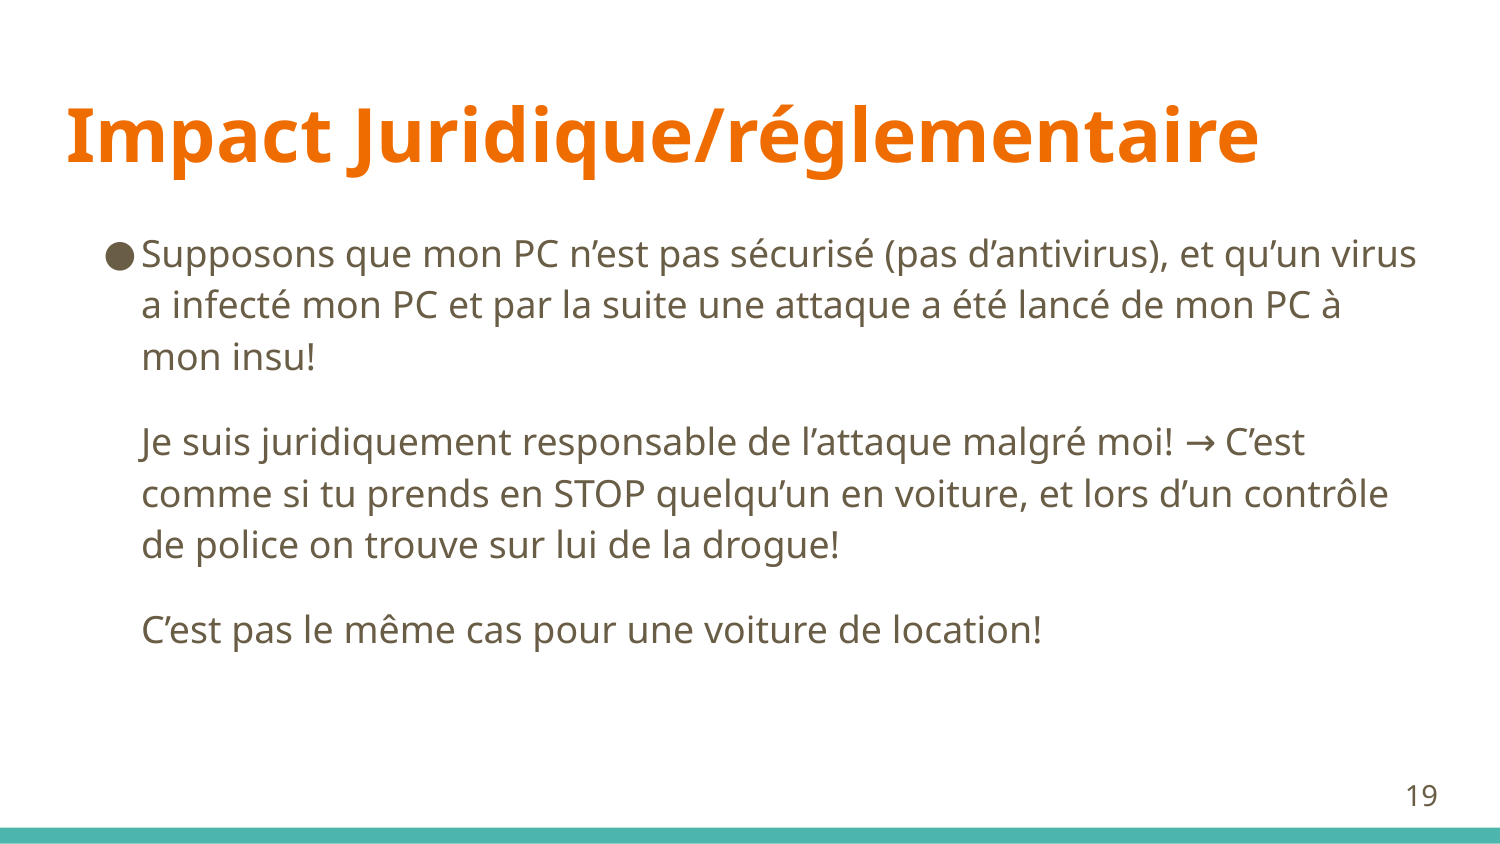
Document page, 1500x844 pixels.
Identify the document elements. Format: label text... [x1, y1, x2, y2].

title Impact Juridique/réglementaire [51, 72, 1449, 189]
list Supposons que mon PC n’est pas sécurisé (pas d’antivirus), et qu’un virus a infecté mon PC et par la suite une attaque a été lancé de mon PC à mon insu! Je suis juridiquement responsable de l’attaque malgré moi! → C’est comme si tu prends en STOP quelqu’un en voiture, et lors d’un contrôle de police on trouve sur lui de la drogue! C’est pas le même cas pour une voiture de location! [51, 207, 1449, 750]
slide_number 19 [1389, 764, 1480, 830]
